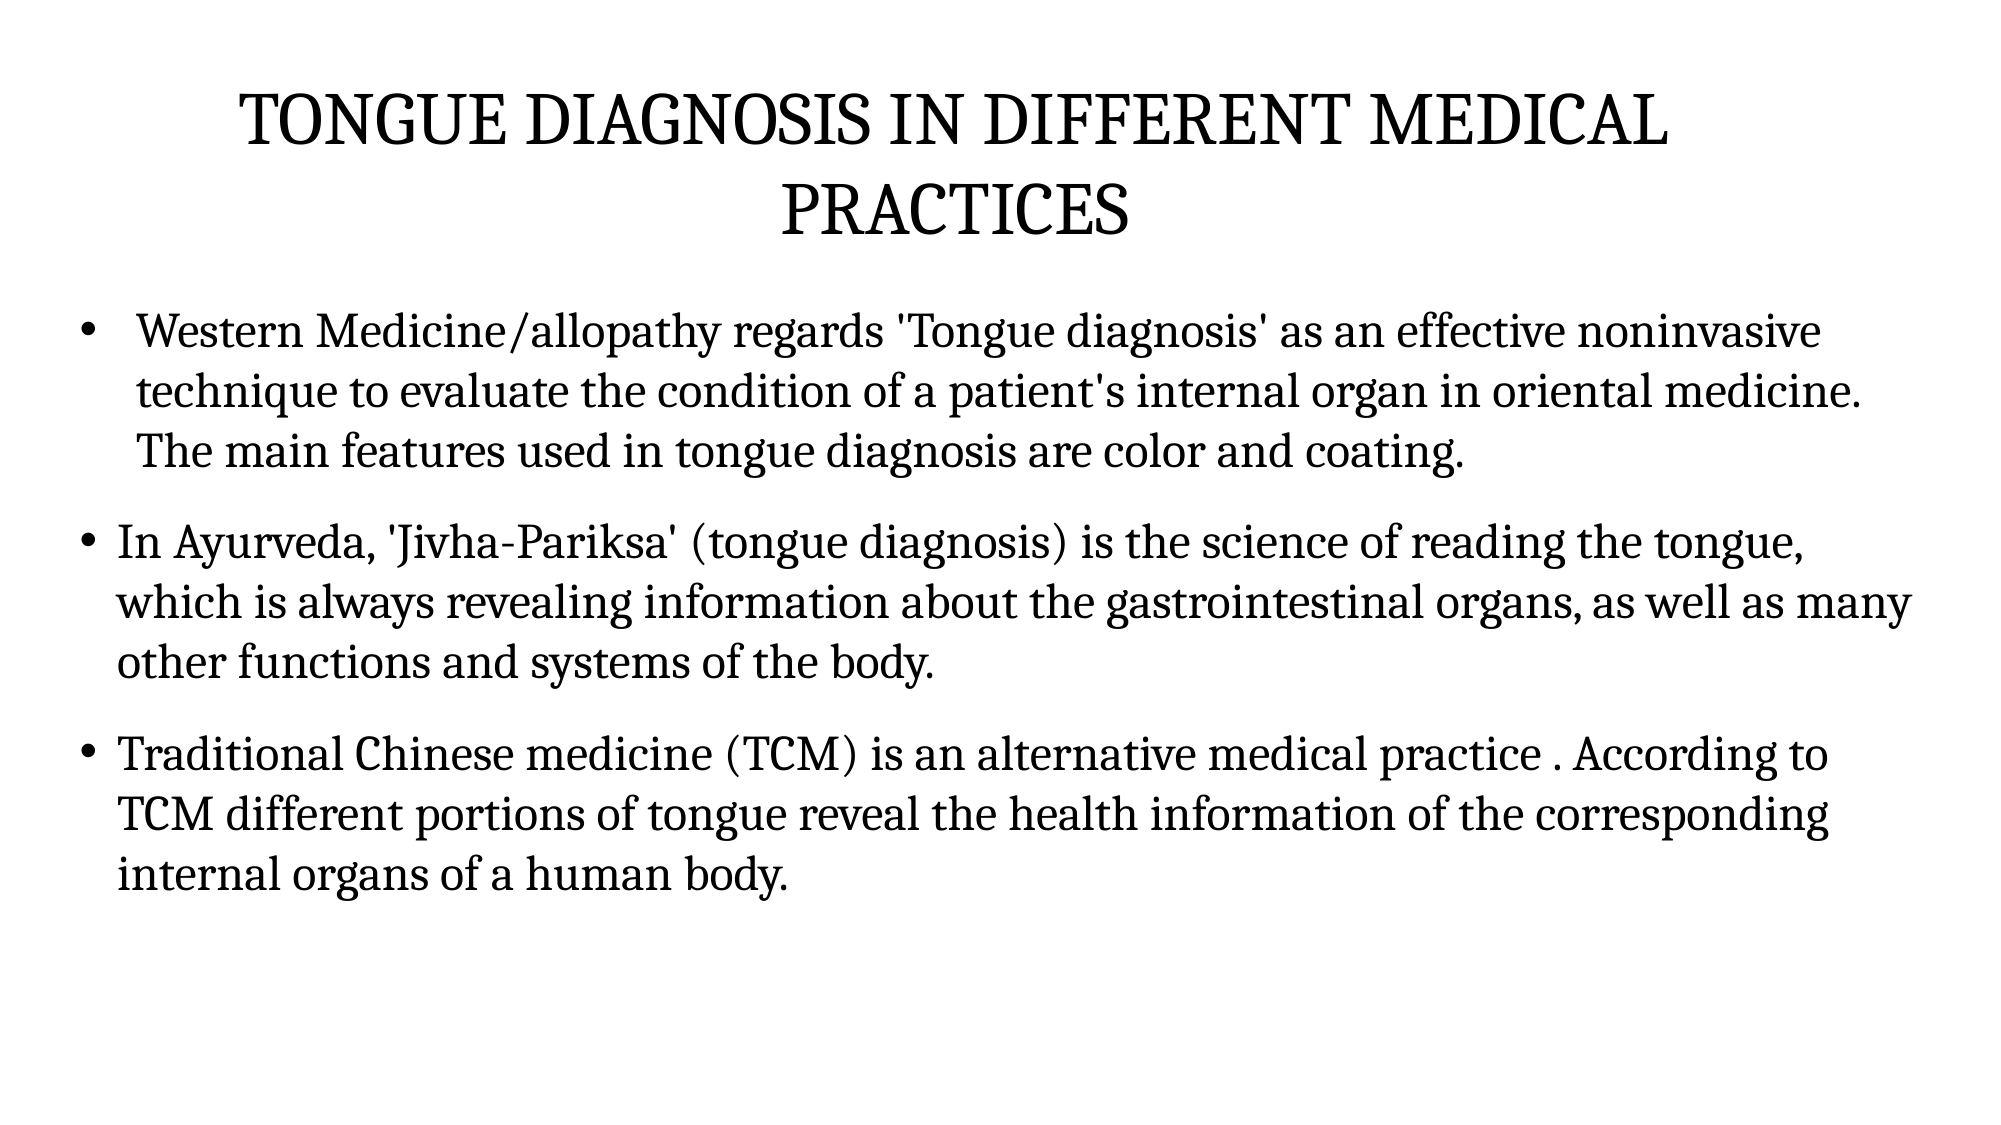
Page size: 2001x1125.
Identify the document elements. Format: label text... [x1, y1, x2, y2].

list Western Medicine/allopathy regards 'Tongue diagnosis' as an effective noninvasive technique to evaluate the condition of a patient's internal organ in oriental medicine. The main features used in tongue diagnosis are color and coating. In Ayurveda, 'Jivha-Pariksa' (tongue diagnosis) is the science of reading the tongue, which is always revealing information about the gastrointestinal organs, as well as many other functions and systems of the body. Traditional Chinese medicine (TCM) is an alternative medical practice . According to TCM different portions of tongue reveal the health information of the corresponding internal organs of a human body. [64, 290, 1937, 1074]
text_box TONGUE DIAGNOSIS IN DIFFERENT MEDICAL PRACTICES [102, 62, 1808, 258]
